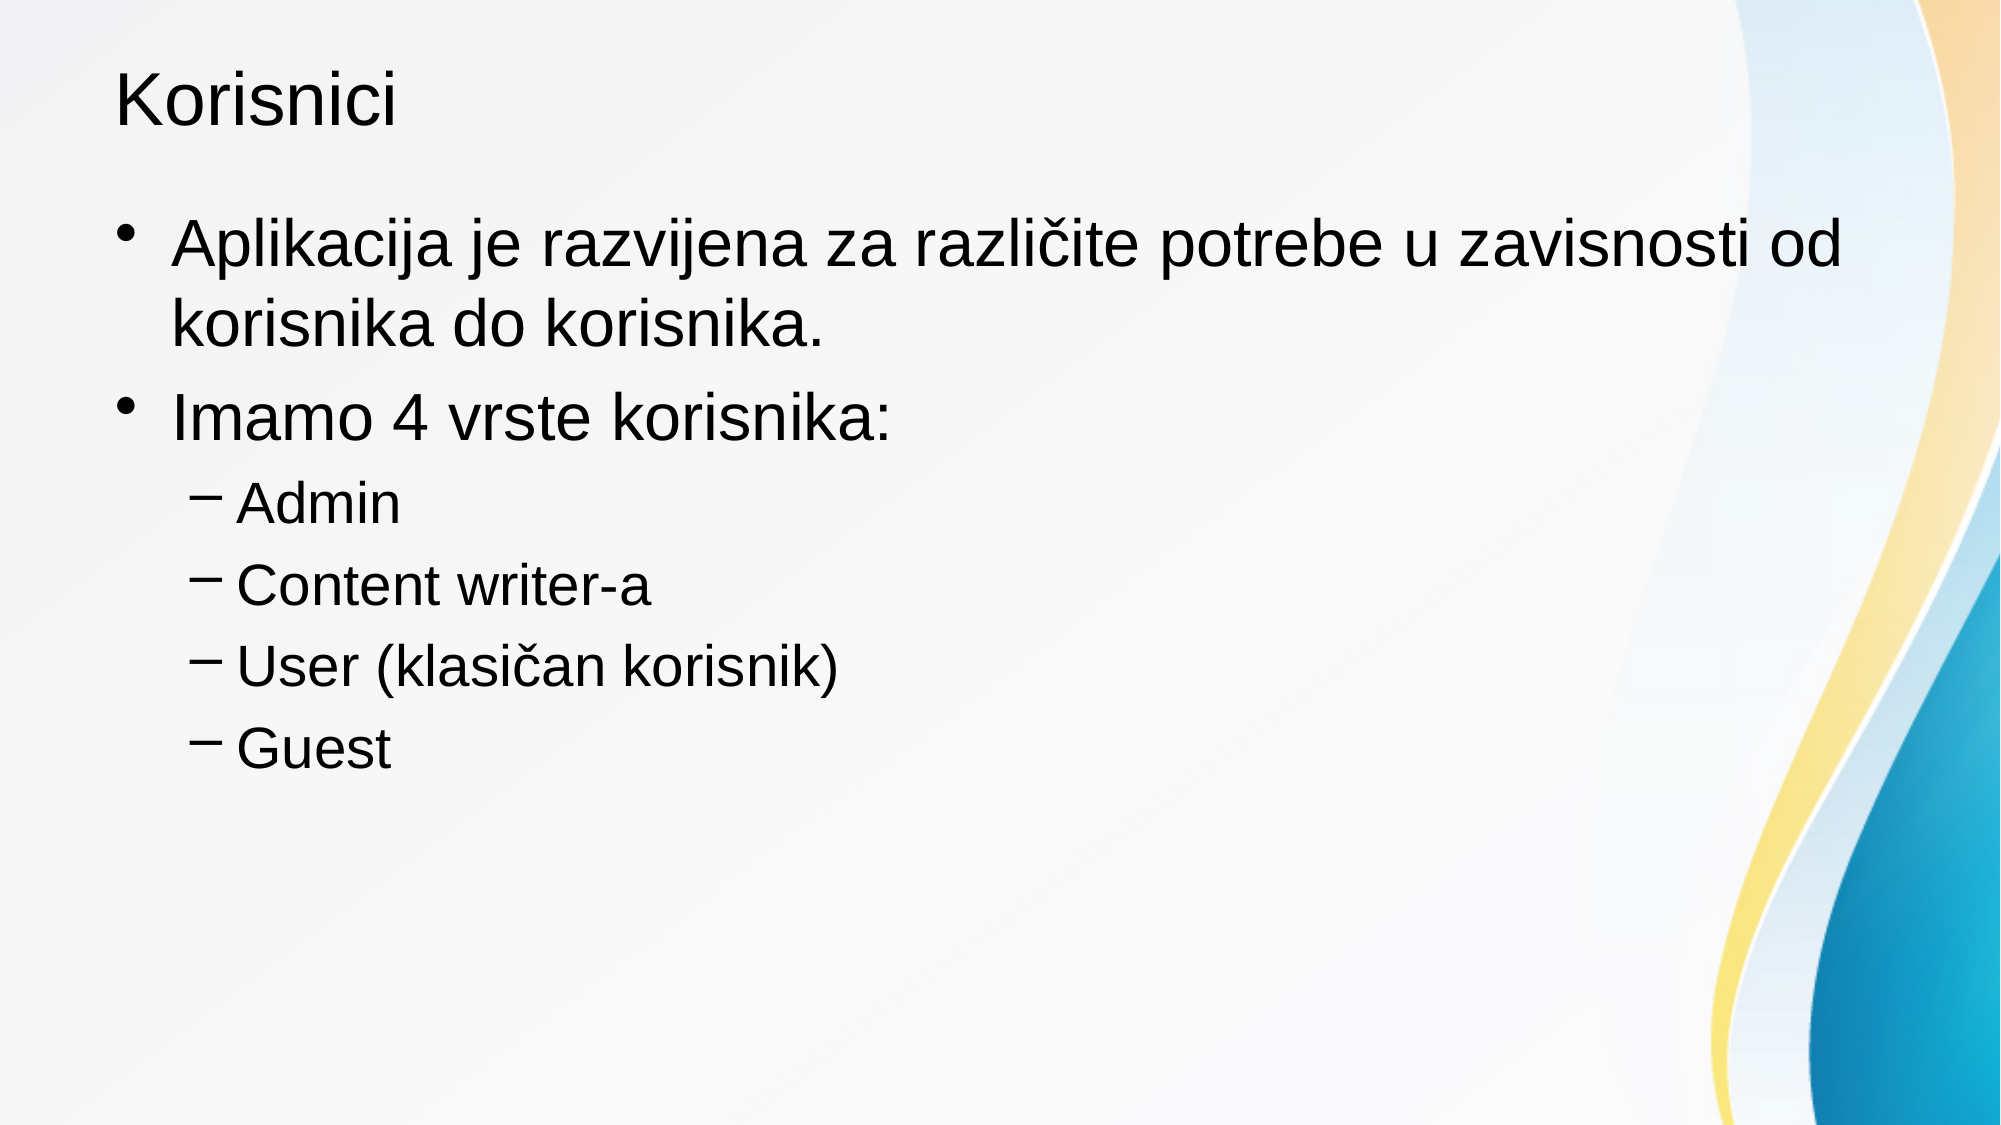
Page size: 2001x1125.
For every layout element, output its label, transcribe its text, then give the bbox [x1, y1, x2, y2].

title Korisnici [99, 47, 1901, 144]
list Aplikacija je razvijena za različite potrebe u zavisnosti od korisnika do korisnika. Imamo 4 vrste korisnika: Admin Content writer-a User (klasičan korisnik) Guest [99, 192, 1901, 1006]
picture [0, 0, 2001, 1125]
